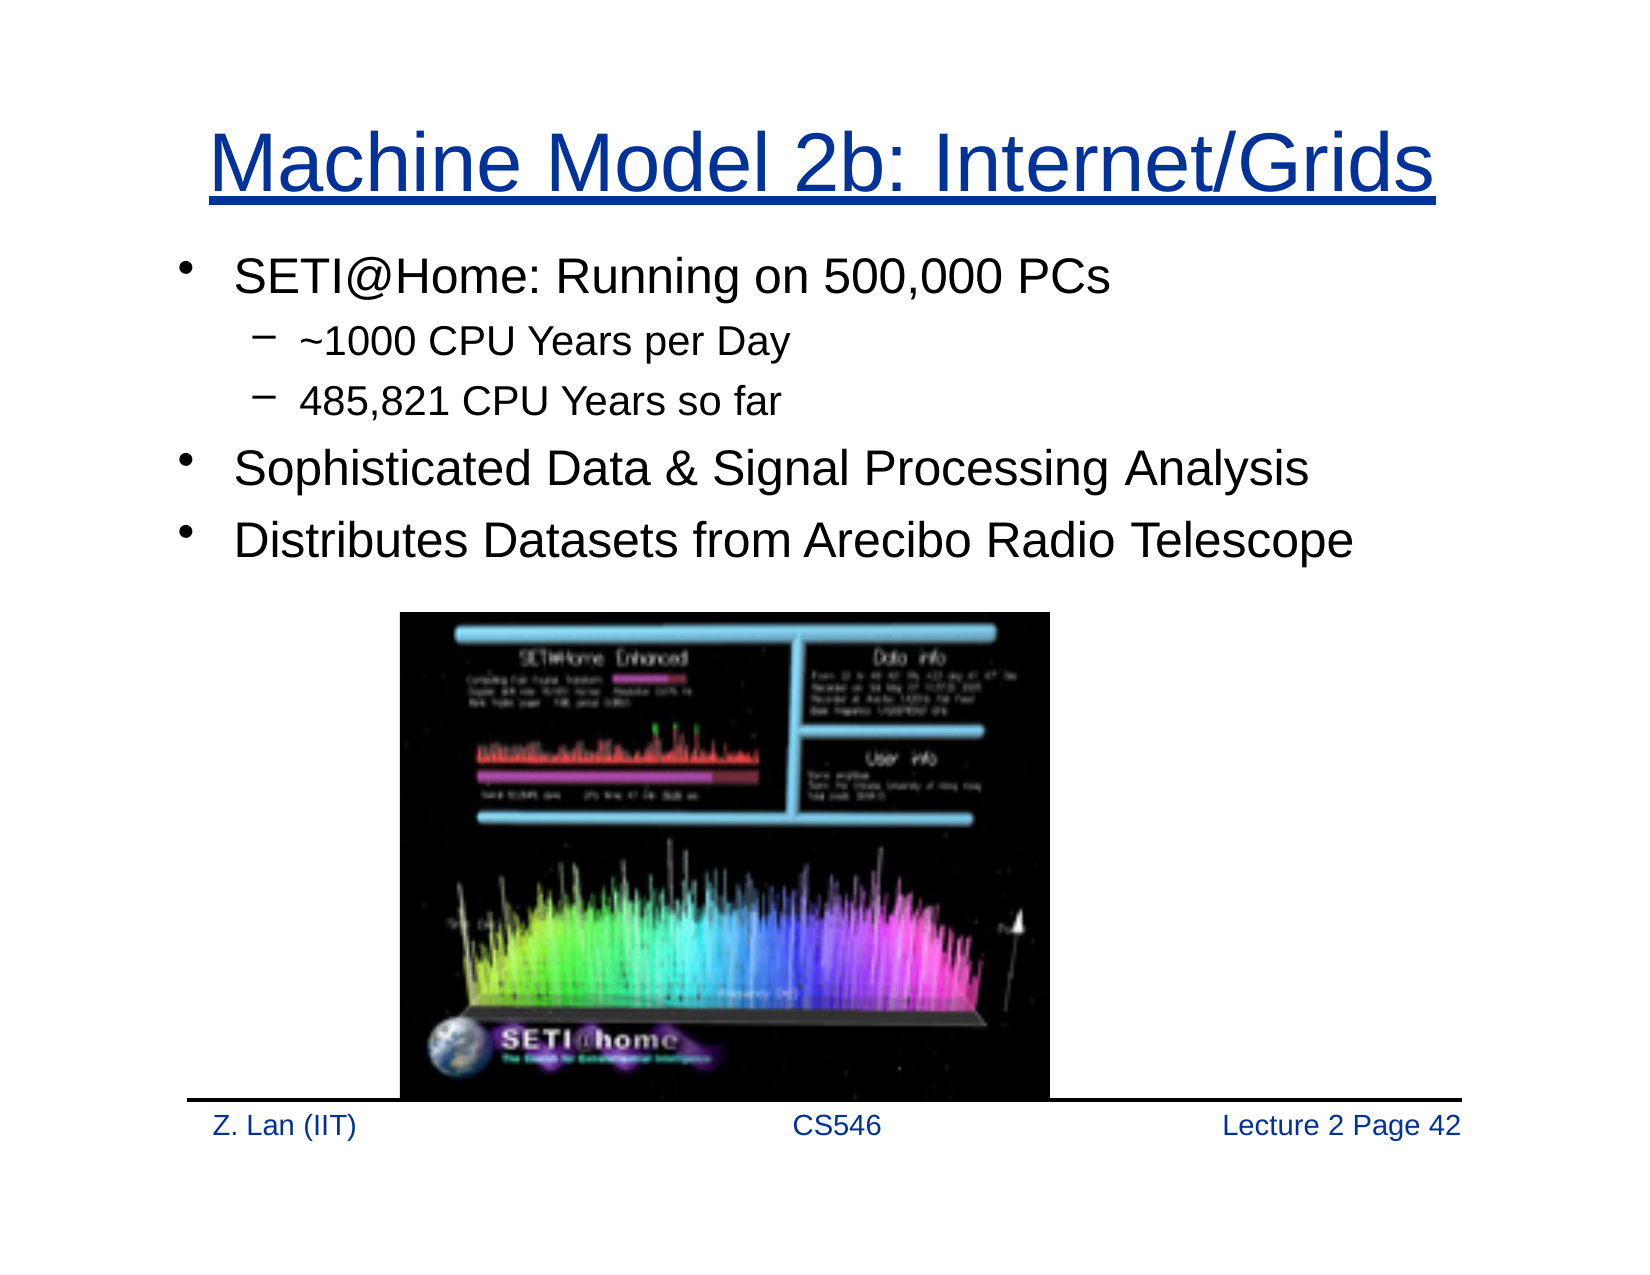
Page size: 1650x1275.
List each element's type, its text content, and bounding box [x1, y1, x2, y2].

title Machine Model 2b: Internet/Grids [206, 107, 1443, 206]
list SETI@Home: Running on 500,000 PCs ~1000 CPU Years per Day 485,821 CPU Years so far Sophisticated Data & Signal Processing Analysis Distributes Datasets from Arecibo Radio Telescope [125, 206, 1525, 969]
slide_number Lecture 2 Page 42 [1220, 1111, 1464, 1275]
footer CS546 [790, 1111, 885, 1275]
text_box [399, 612, 1050, 1100]
slide_number Z. Lan (IIT) [210, 1111, 360, 1275]
